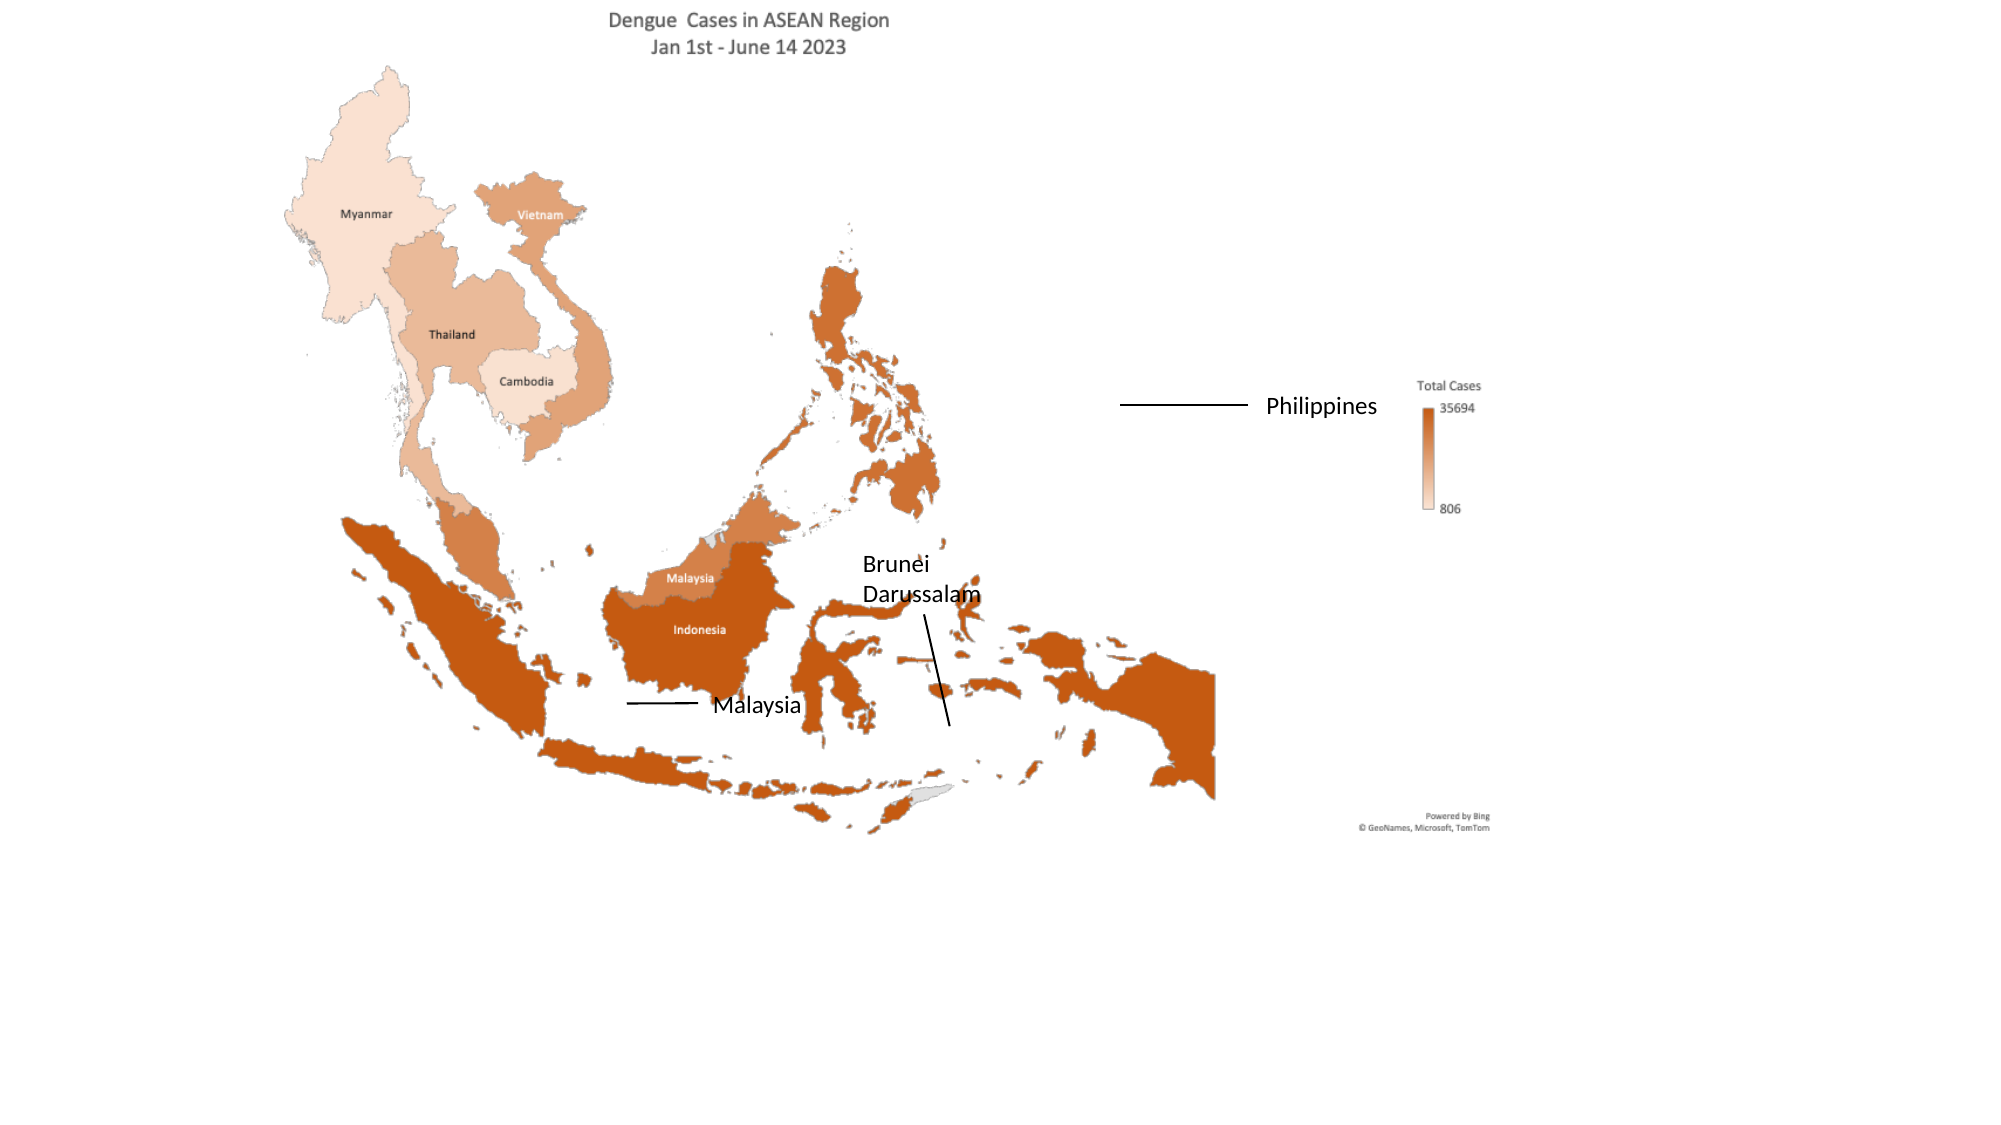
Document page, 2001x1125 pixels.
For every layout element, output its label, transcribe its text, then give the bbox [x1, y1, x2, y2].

text_box Philippines [1251, 382, 1404, 427]
text_box Brunei Darussalam [848, 539, 1000, 615]
picture [0, 0, 2000, 1125]
text_box Malaysia [698, 680, 850, 726]
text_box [924, 615, 950, 727]
